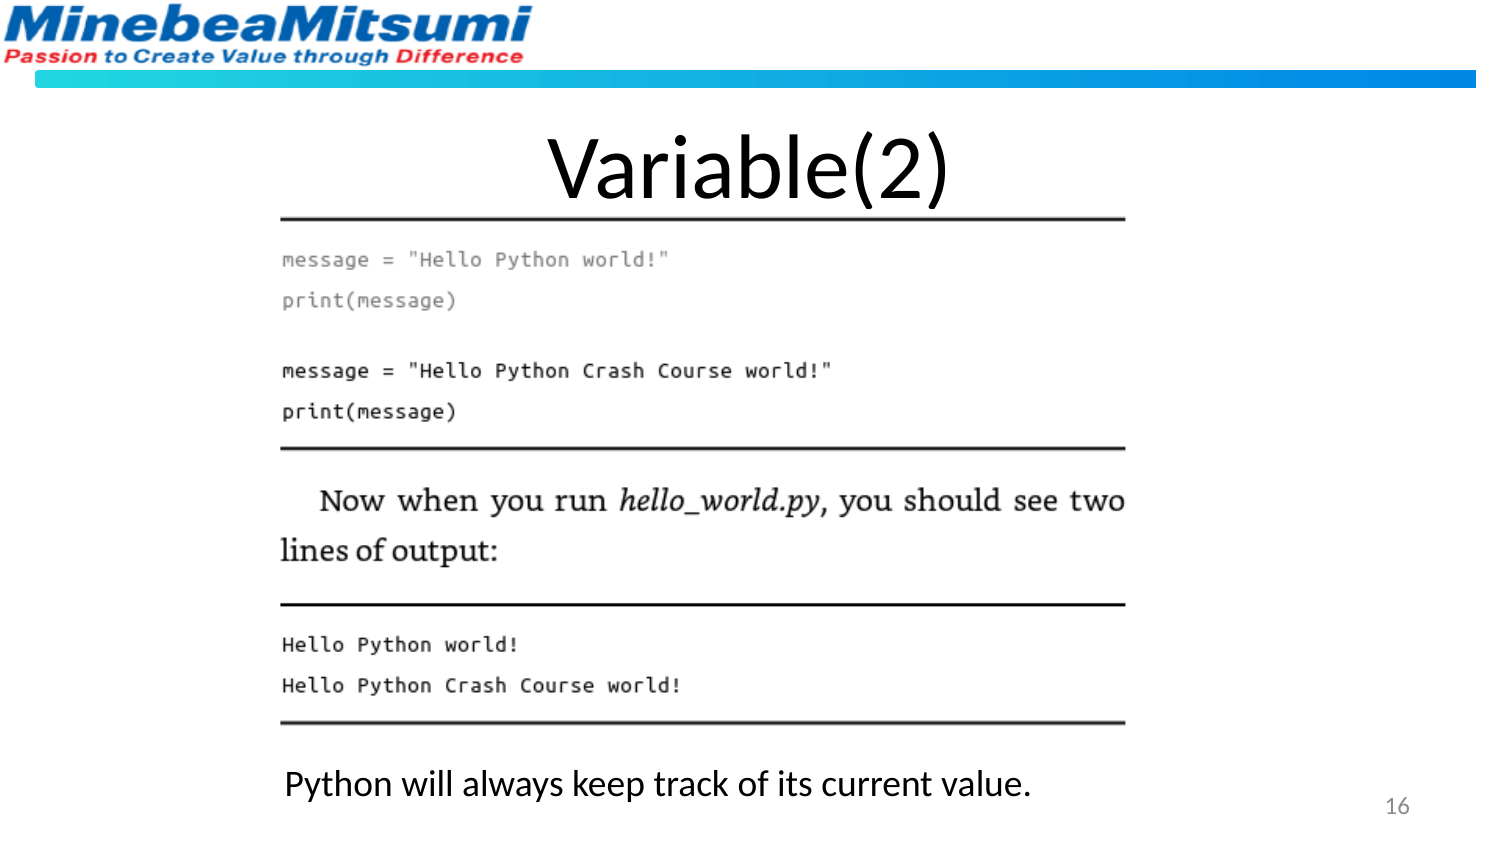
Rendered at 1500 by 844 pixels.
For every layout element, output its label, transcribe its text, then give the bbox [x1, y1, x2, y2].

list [265, 208, 1146, 735]
text_box Python will always keep track of its current value. [269, 751, 1097, 812]
title Variable(2) [75, 91, 1425, 232]
picture [0, 0, 538, 70]
slide_number 16 [1074, 782, 1425, 827]
